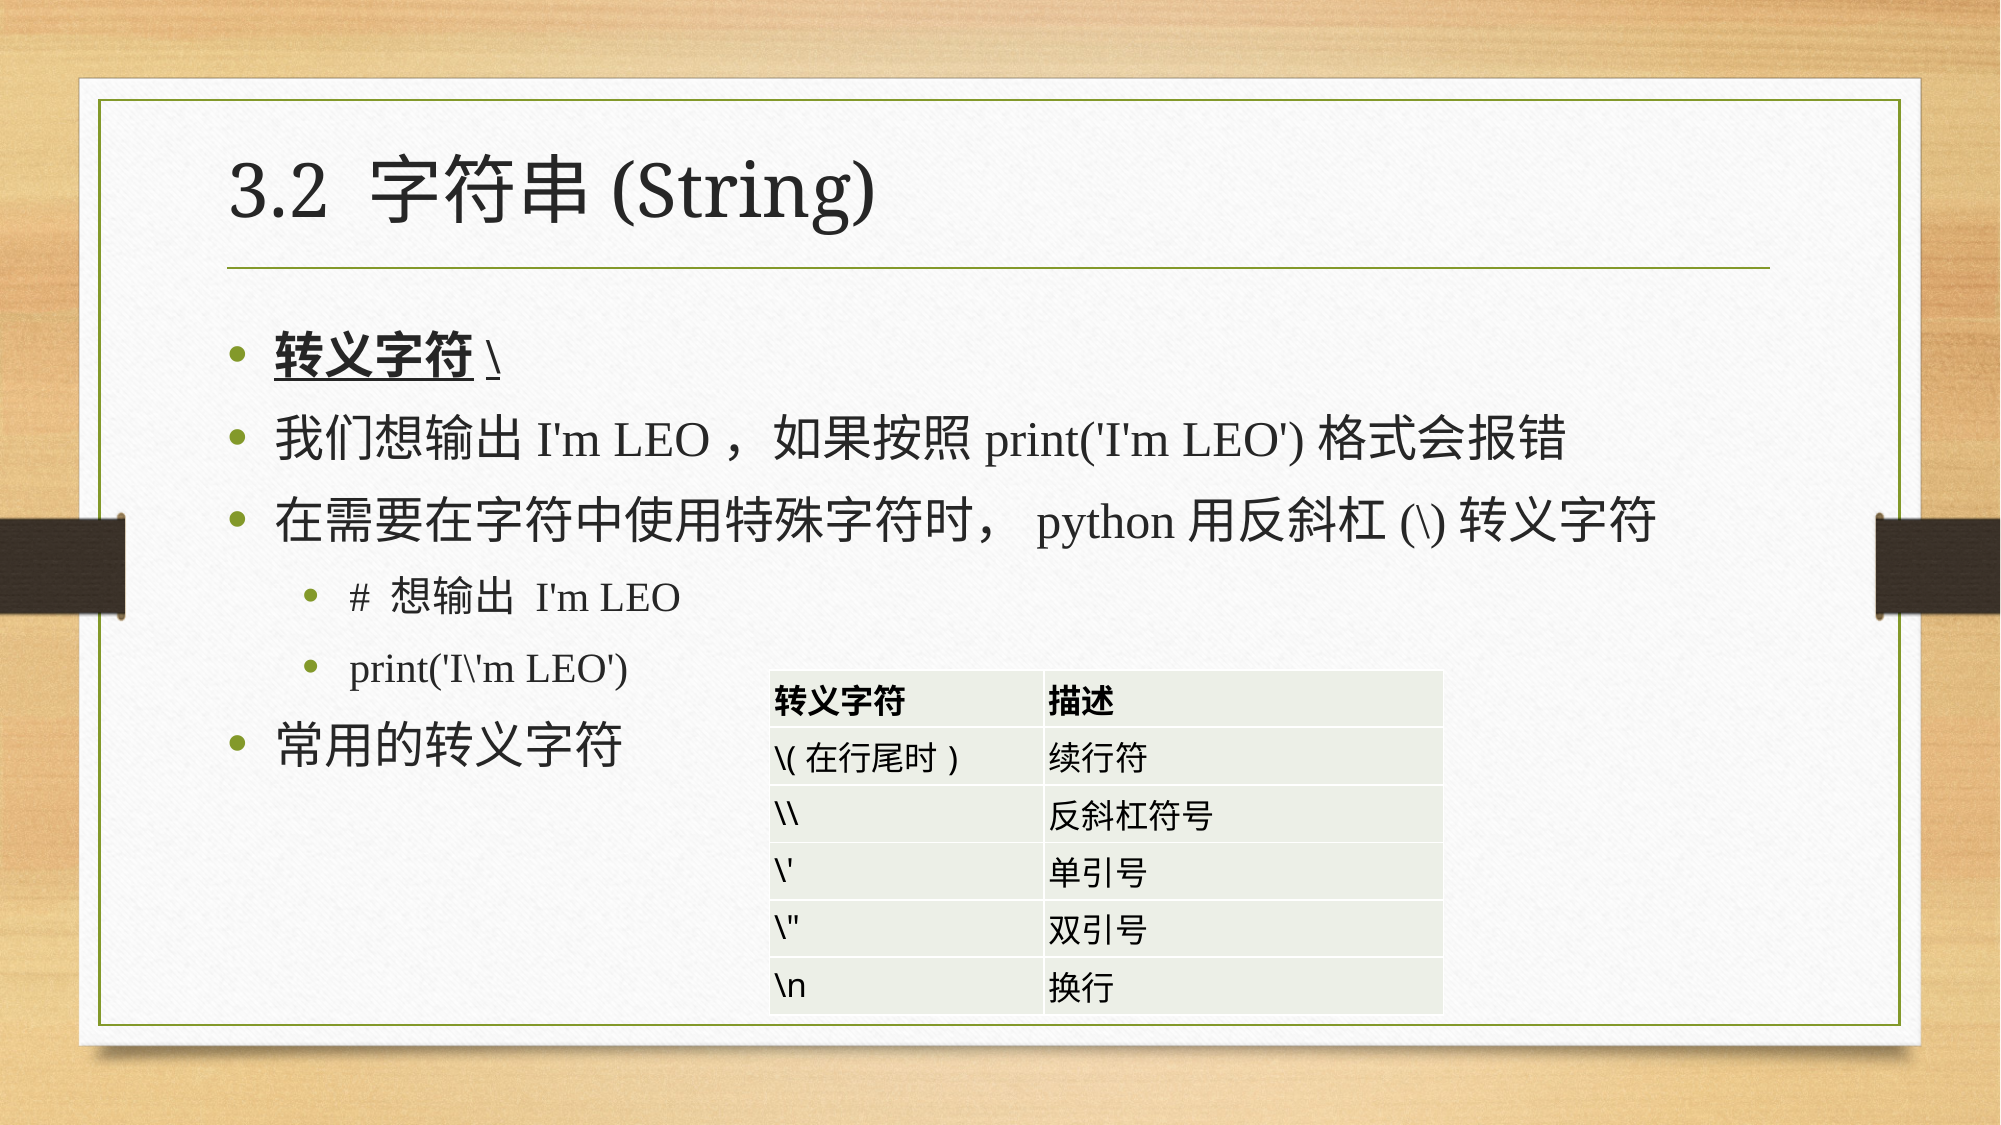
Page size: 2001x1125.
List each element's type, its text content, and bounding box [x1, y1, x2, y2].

table_cell 单引号 [1045, 843, 1443, 899]
table_cell 换行 [1045, 958, 1443, 1014]
table_cell \\ [770, 786, 1043, 842]
title 3.2 字符串(String) [212, 131, 1788, 244]
table_cell 双引号 [1045, 901, 1443, 956]
list 转义字符\ 我们想输出I'm LEO，如果按照print('I'm LEO')格式会报错 在需要在字符中使用特殊字符时，python用反斜杠(\)转义字符 # 想输出 I'm LEO print('I\'m LEO') 常用的转义字符 [212, 316, 1788, 988]
table_header 转义字符 [770, 671, 1043, 726]
table_cell 续行符 [1045, 728, 1443, 784]
table_cell \' [770, 843, 1043, 899]
table_cell \n [770, 958, 1043, 1014]
picture [0, 0, 2001, 1125]
table_header 描述 [1045, 671, 1443, 726]
table_cell 反斜杠符号 [1045, 786, 1443, 842]
table_cell \" [770, 901, 1043, 956]
table_cell \(在行尾时) [770, 728, 1043, 784]
